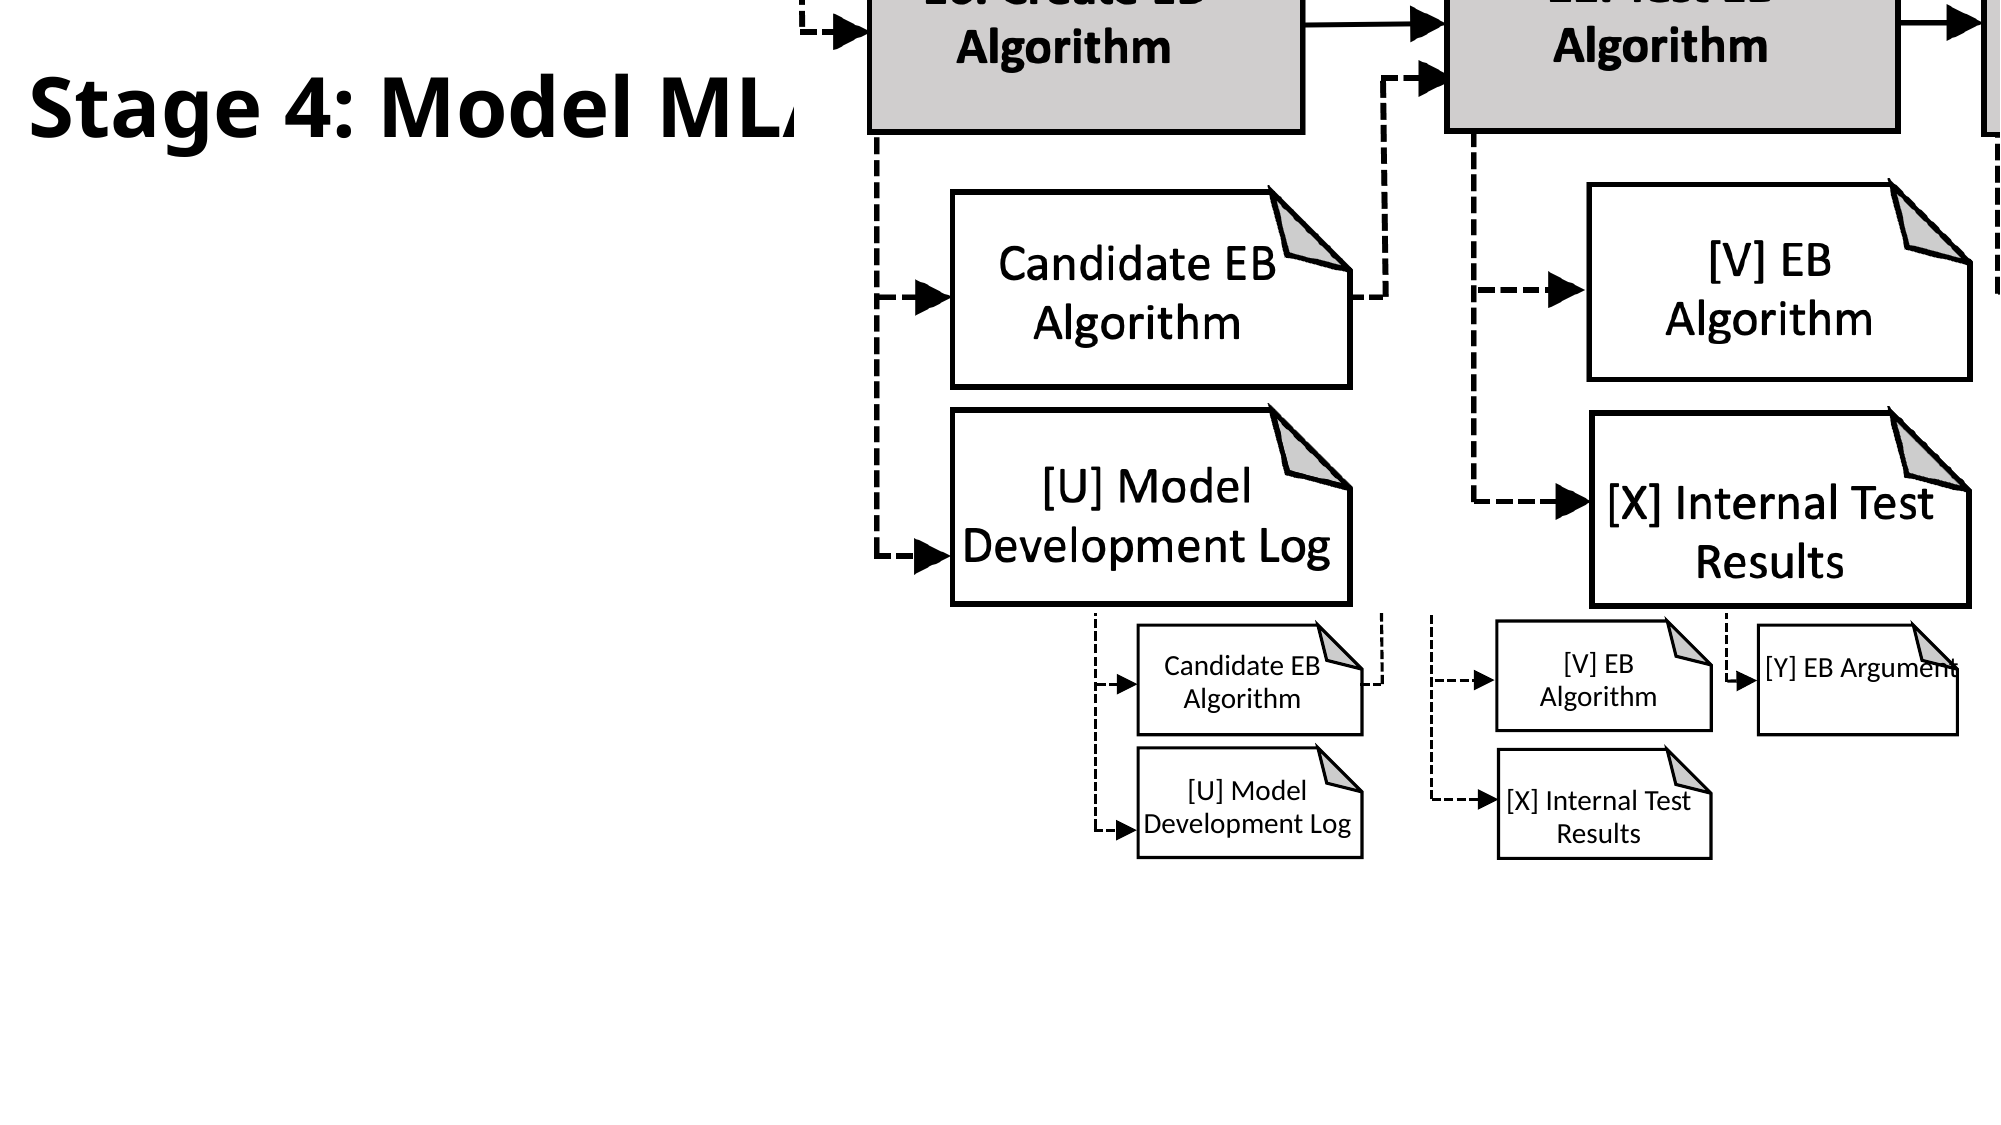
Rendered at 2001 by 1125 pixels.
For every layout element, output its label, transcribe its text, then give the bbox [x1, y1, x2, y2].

text_box [1495, 663, 1713, 732]
text_box [1137, 744, 1338, 766]
text_box [1137, 621, 1333, 638]
text_box [1757, 691, 1959, 736]
text_box [1495, 617, 1684, 636]
text_box Candidate EB Algorithm [1130, 638, 1355, 724]
text_box [1497, 791, 1712, 860]
text_box [V] EB Algorithm [1487, 636, 1711, 723]
text_box [U] Model Development Log [1127, 766, 1368, 847]
text_box [1137, 847, 1364, 859]
text_box [1137, 660, 1364, 736]
picture [794, 0, 2000, 613]
text_box [X] Internal Test Results [1487, 775, 1711, 857]
text_box [1757, 621, 1938, 648]
text_box [Y] EB Argument [1749, 648, 1974, 691]
text_box Stage 4: Model ML/EB [13, 34, 794, 198]
text_box [1497, 745, 1695, 775]
